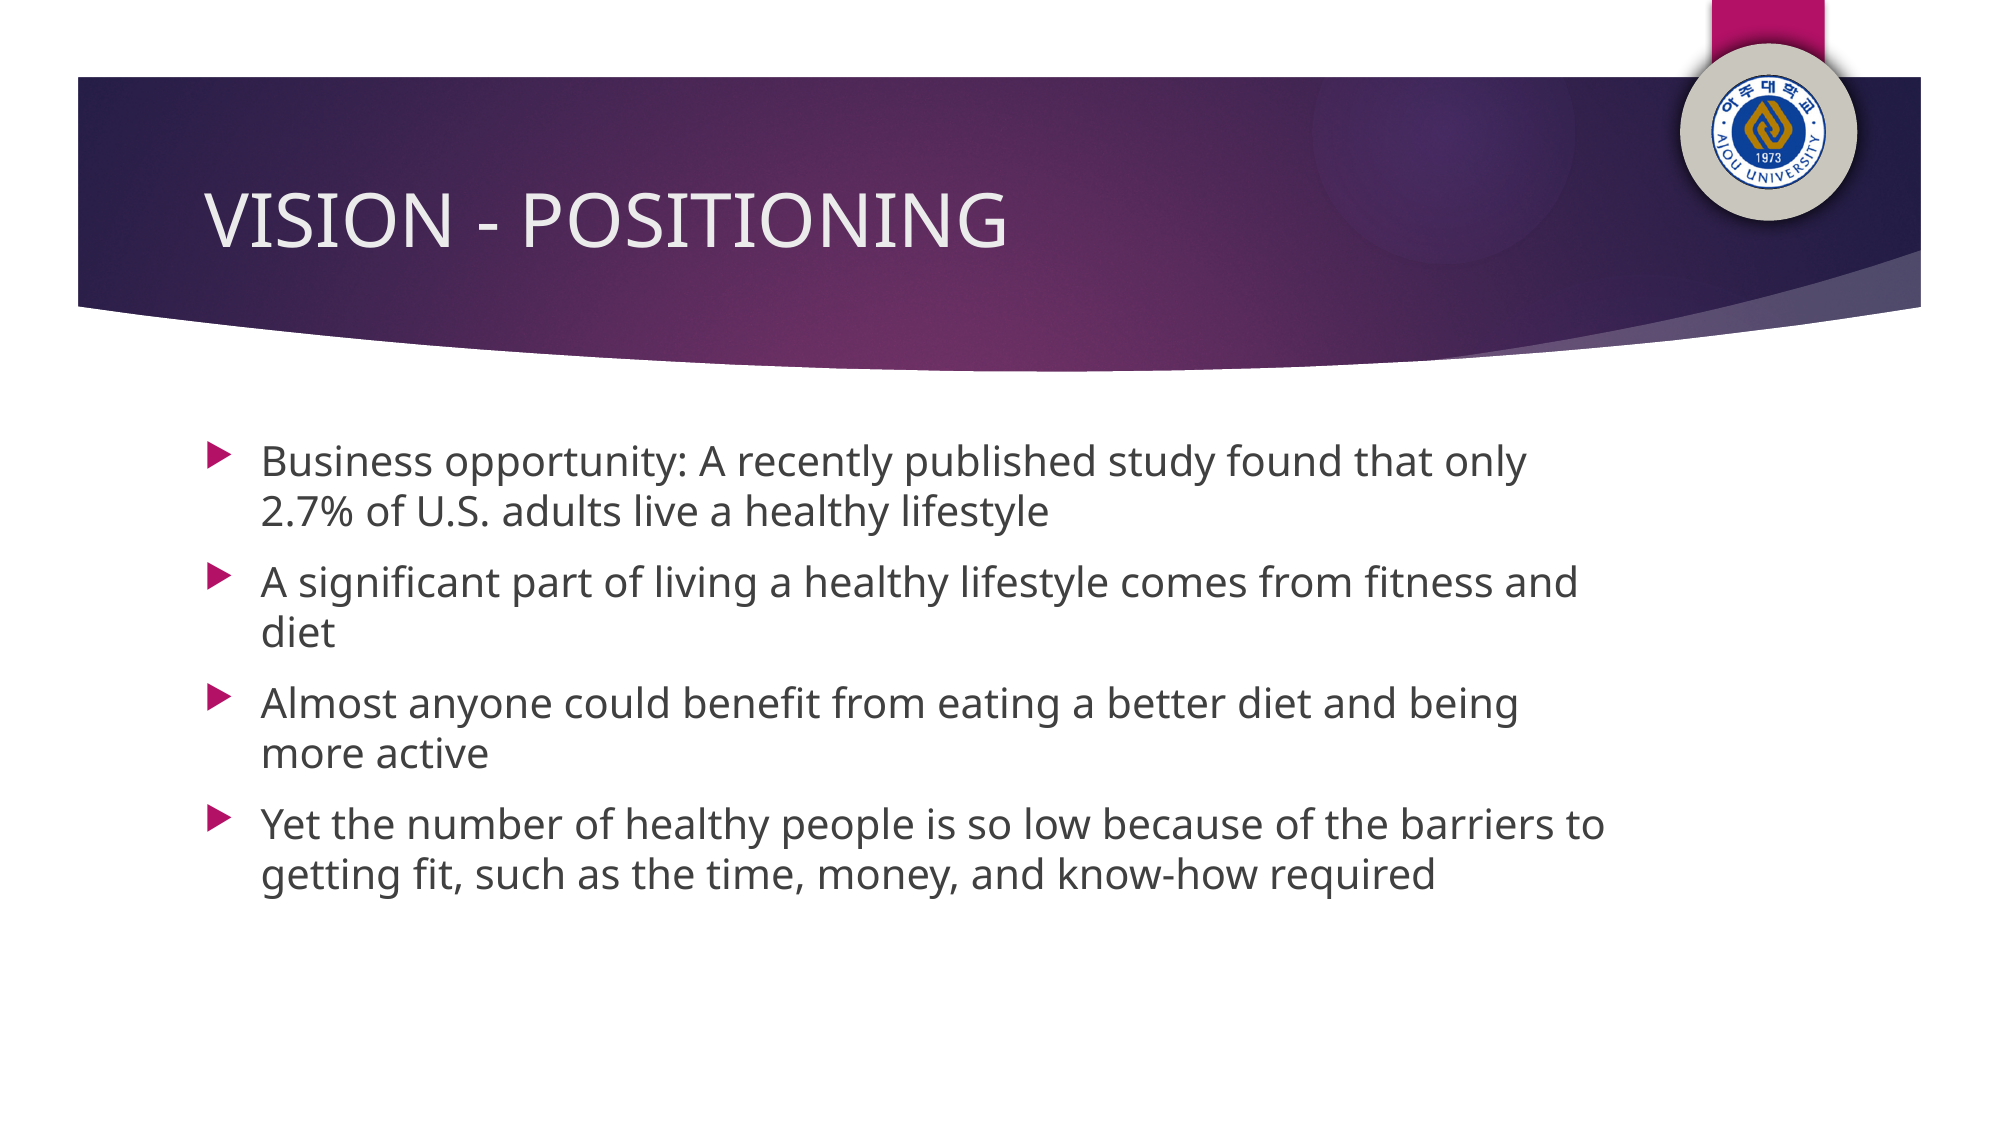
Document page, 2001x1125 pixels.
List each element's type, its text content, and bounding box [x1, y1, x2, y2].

title VISION - POSITIONING [189, 159, 1627, 276]
picture [1695, 58, 1842, 206]
list Business opportunity: A recently published study found that only 2.7% of U.S. adults live a healthy lifestyle A significant part of living a healthy lifestyle comes from fitness and diet Almost anyone could benefit from eating a better diet and being more active Yet the number of healthy people is so low because of the barriers to getting fit, such as the time, money, and know-how required [189, 427, 1638, 988]
